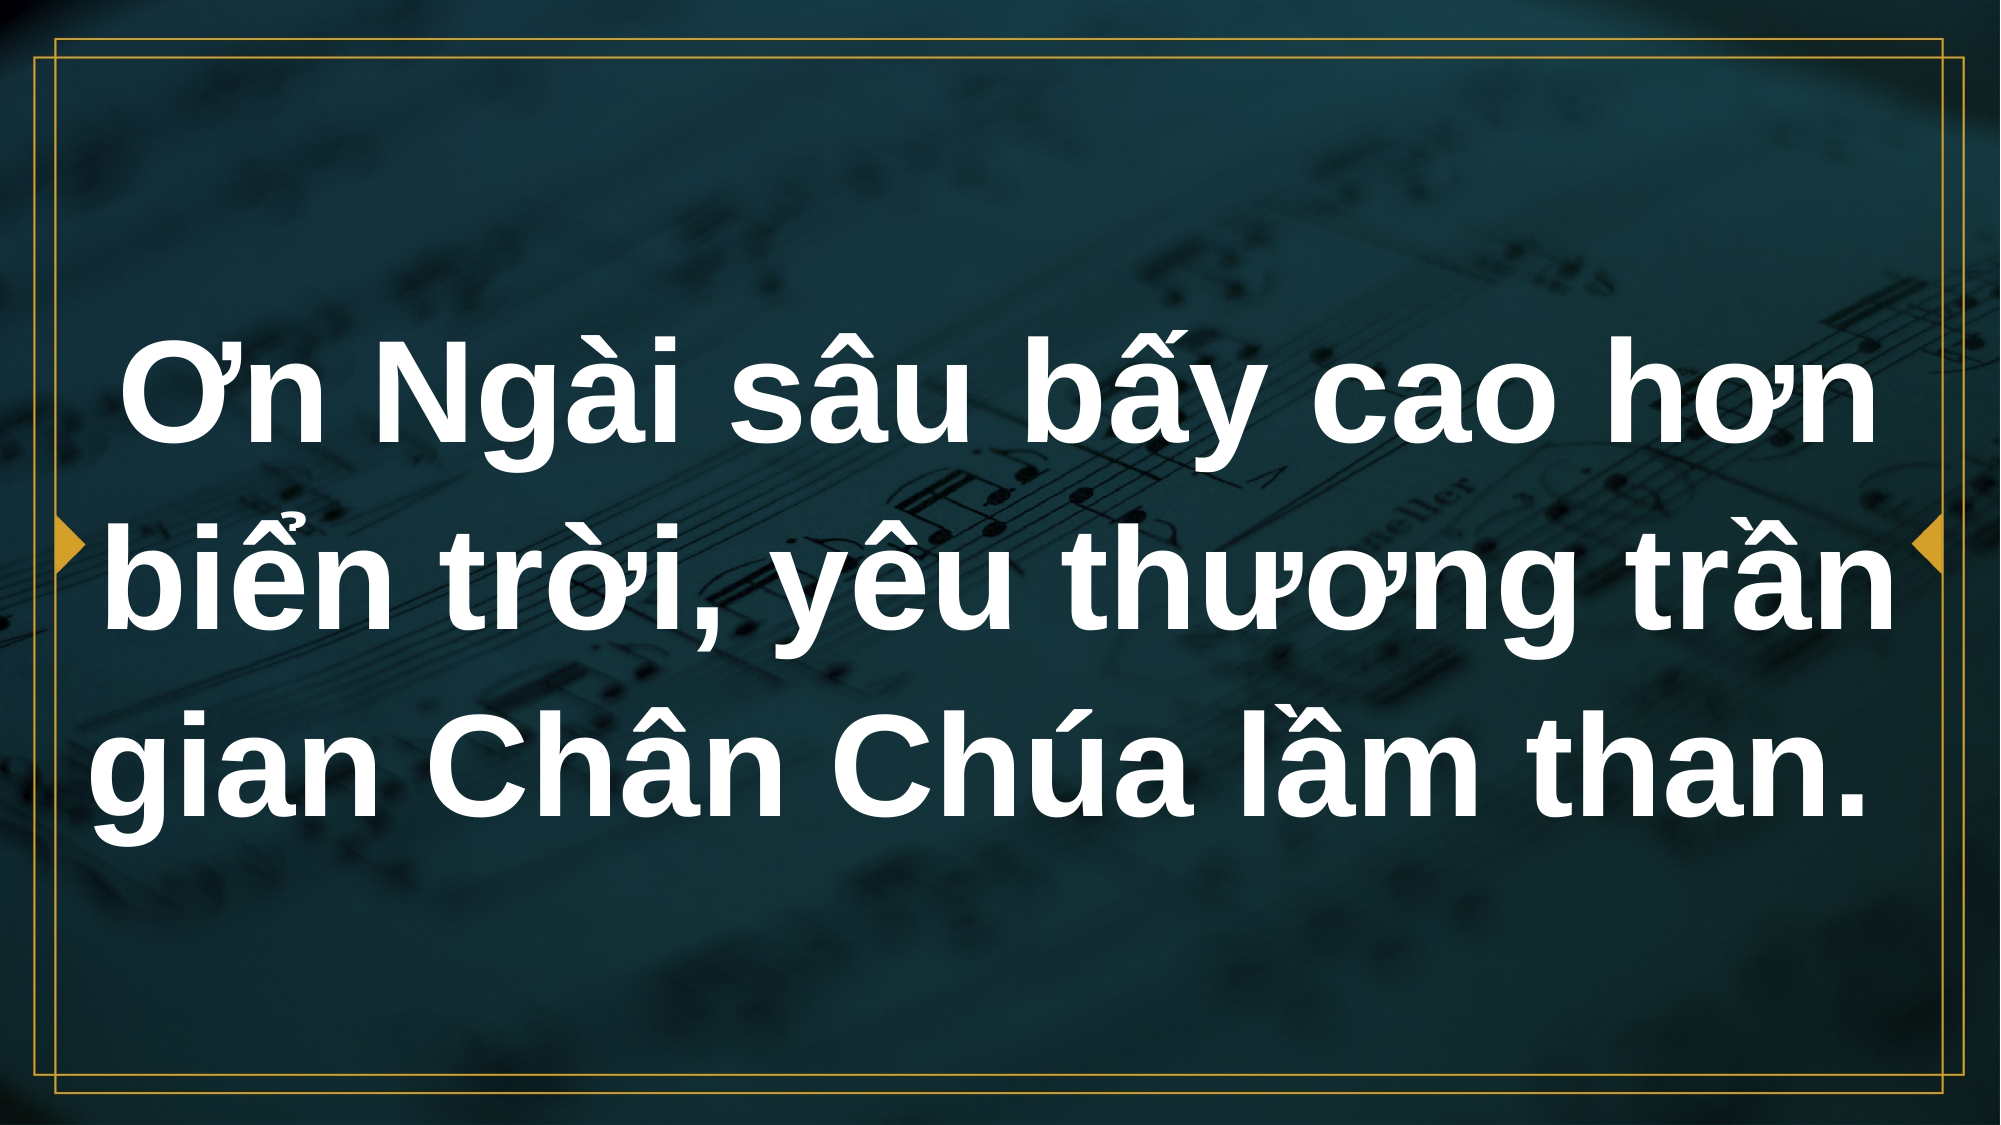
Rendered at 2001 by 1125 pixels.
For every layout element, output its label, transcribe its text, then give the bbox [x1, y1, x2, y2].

title Ơn Ngài sâu bấy cao hơn biển trời, yêu thương trần gian Chân Chúa lầm than. [55, 53, 1945, 1077]
picture [0, 0, 2000, 1125]
